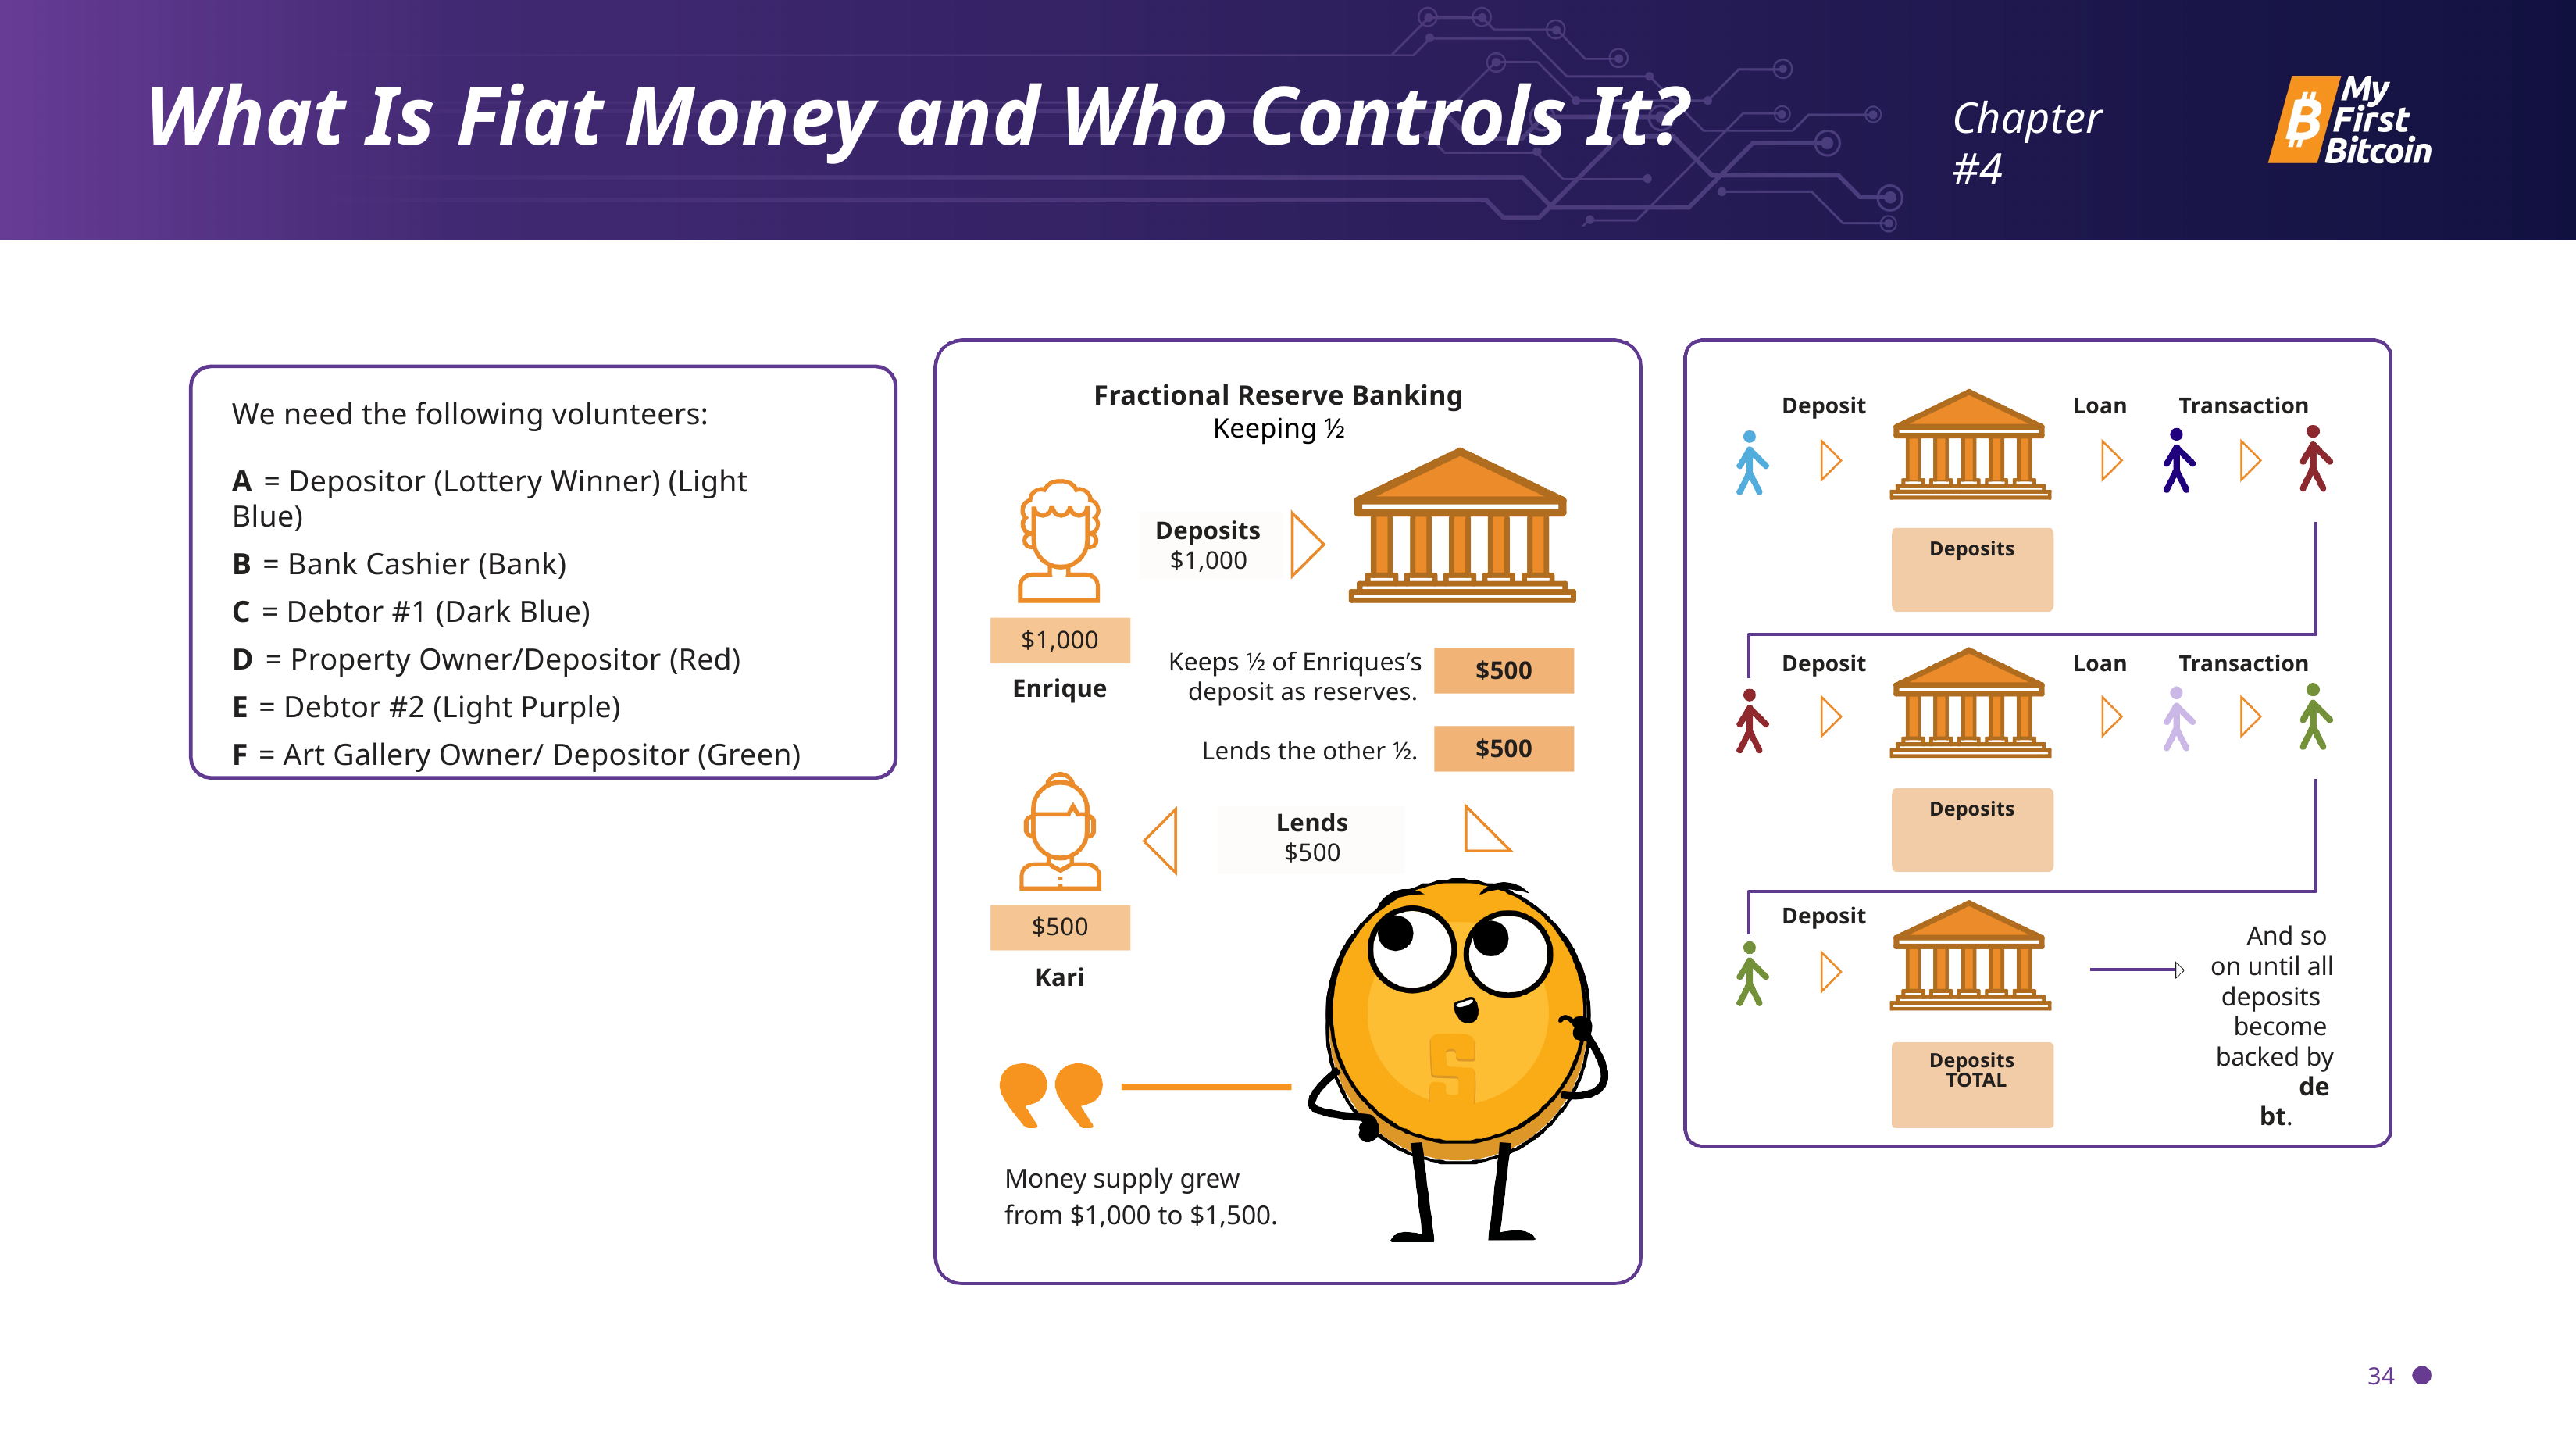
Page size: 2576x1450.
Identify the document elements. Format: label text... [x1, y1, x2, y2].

text_box We need the following volunteers: A = Depositor (Lottery Winner) (Light Blue) B = Bank Cashier (Bank) C = Debtor #1 (Dark Blue) D = Property Owner/Depositor (Red) E = Debtor #2 (Light Purple) F = Art Gallery Owner/ Depositor (Green) [230, 393, 825, 771]
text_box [2089, 960, 2185, 979]
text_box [1746, 520, 2317, 937]
picture [0, 0, 2576, 240]
text_box [191, 366, 896, 778]
picture [933, 338, 1643, 1285]
picture [2412, 1365, 2432, 1384]
slide_number 34 [2363, 1357, 2400, 1450]
text_box Chapter #4 [1950, 89, 2161, 193]
title What Is Fiat Money and Who Controls It? [143, 62, 1781, 307]
picture [1683, 338, 2393, 1148]
